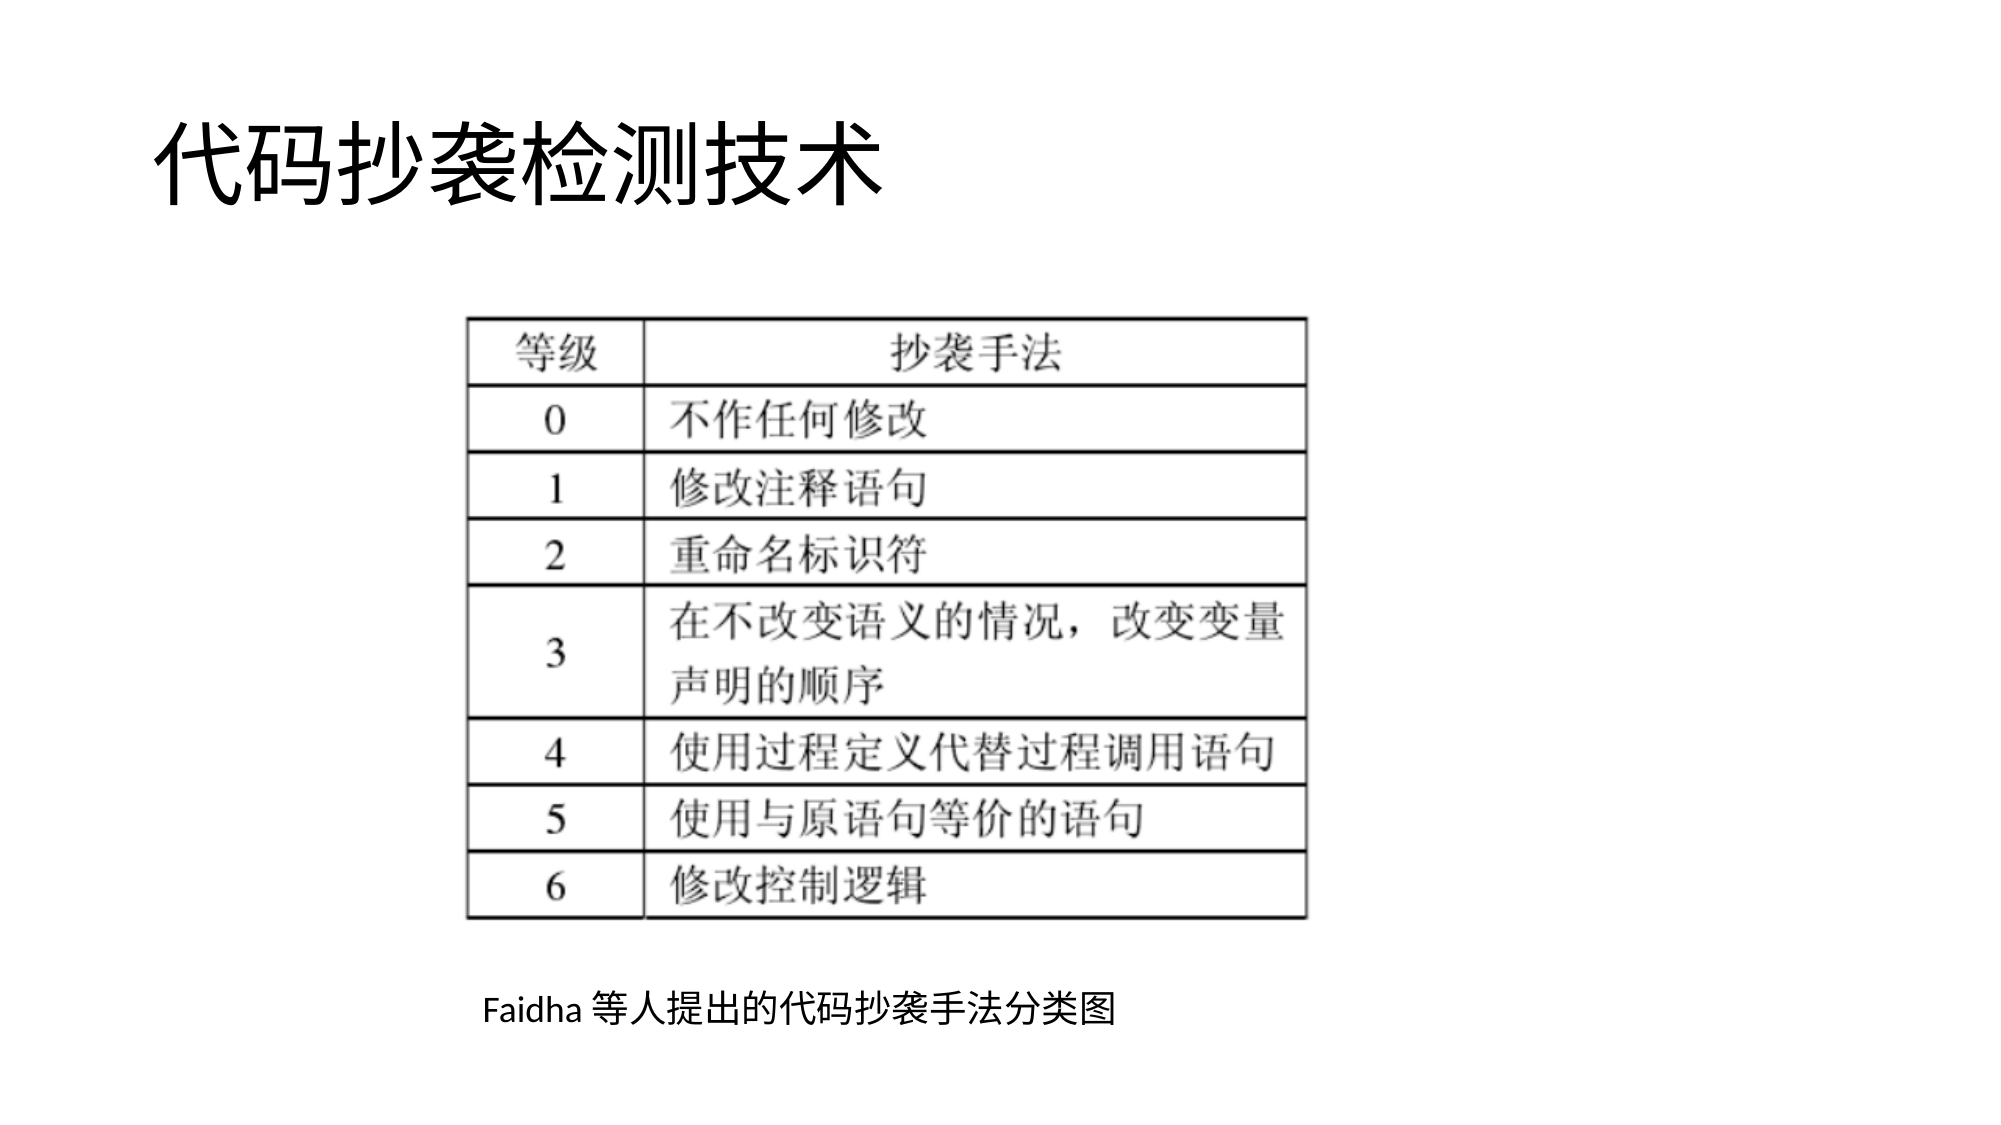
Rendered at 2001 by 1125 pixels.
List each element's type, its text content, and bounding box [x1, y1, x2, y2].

text_box Faidha等人提出的代码抄袭手法分类图 [467, 977, 1227, 1038]
title 代码抄袭检测技术 [137, 59, 1863, 278]
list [267, 302, 1550, 939]
